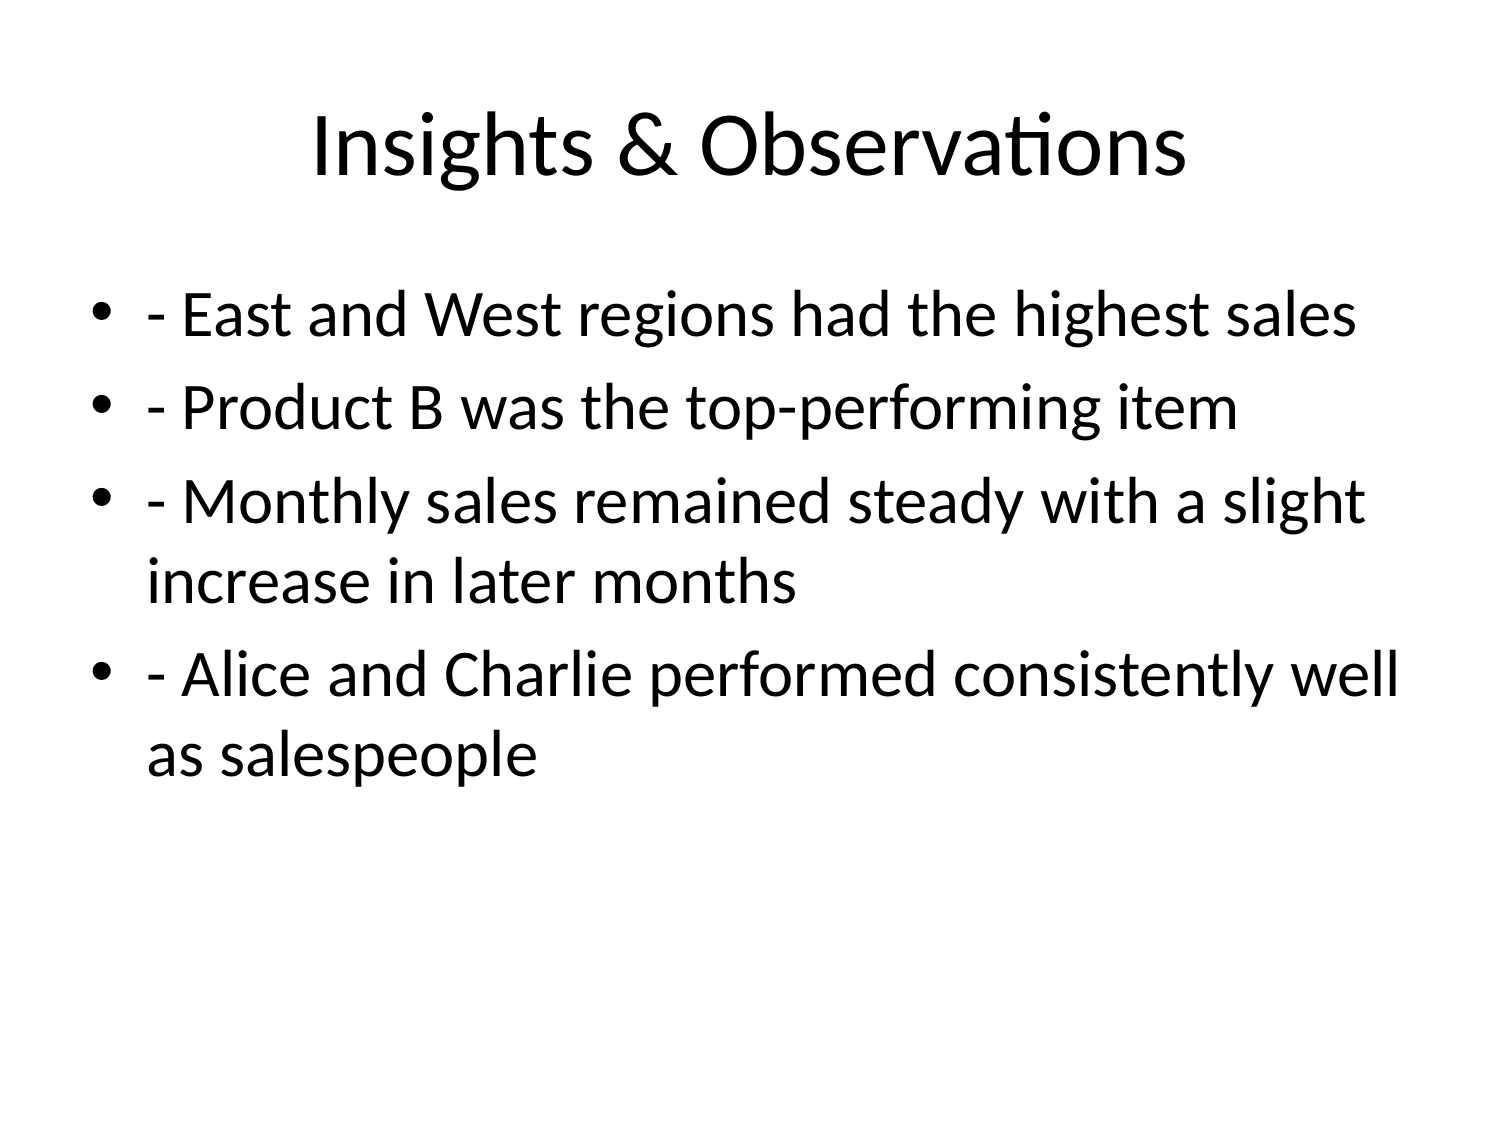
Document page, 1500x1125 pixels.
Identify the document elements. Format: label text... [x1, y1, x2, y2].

list - East and West regions had the highest sales - Product B was the top-performing item - Monthly sales remained steady with a slight increase in later months - Alice and Charlie performed consistently well as salespeople [75, 262, 1425, 1005]
title Insights & Observations [75, 45, 1425, 233]
